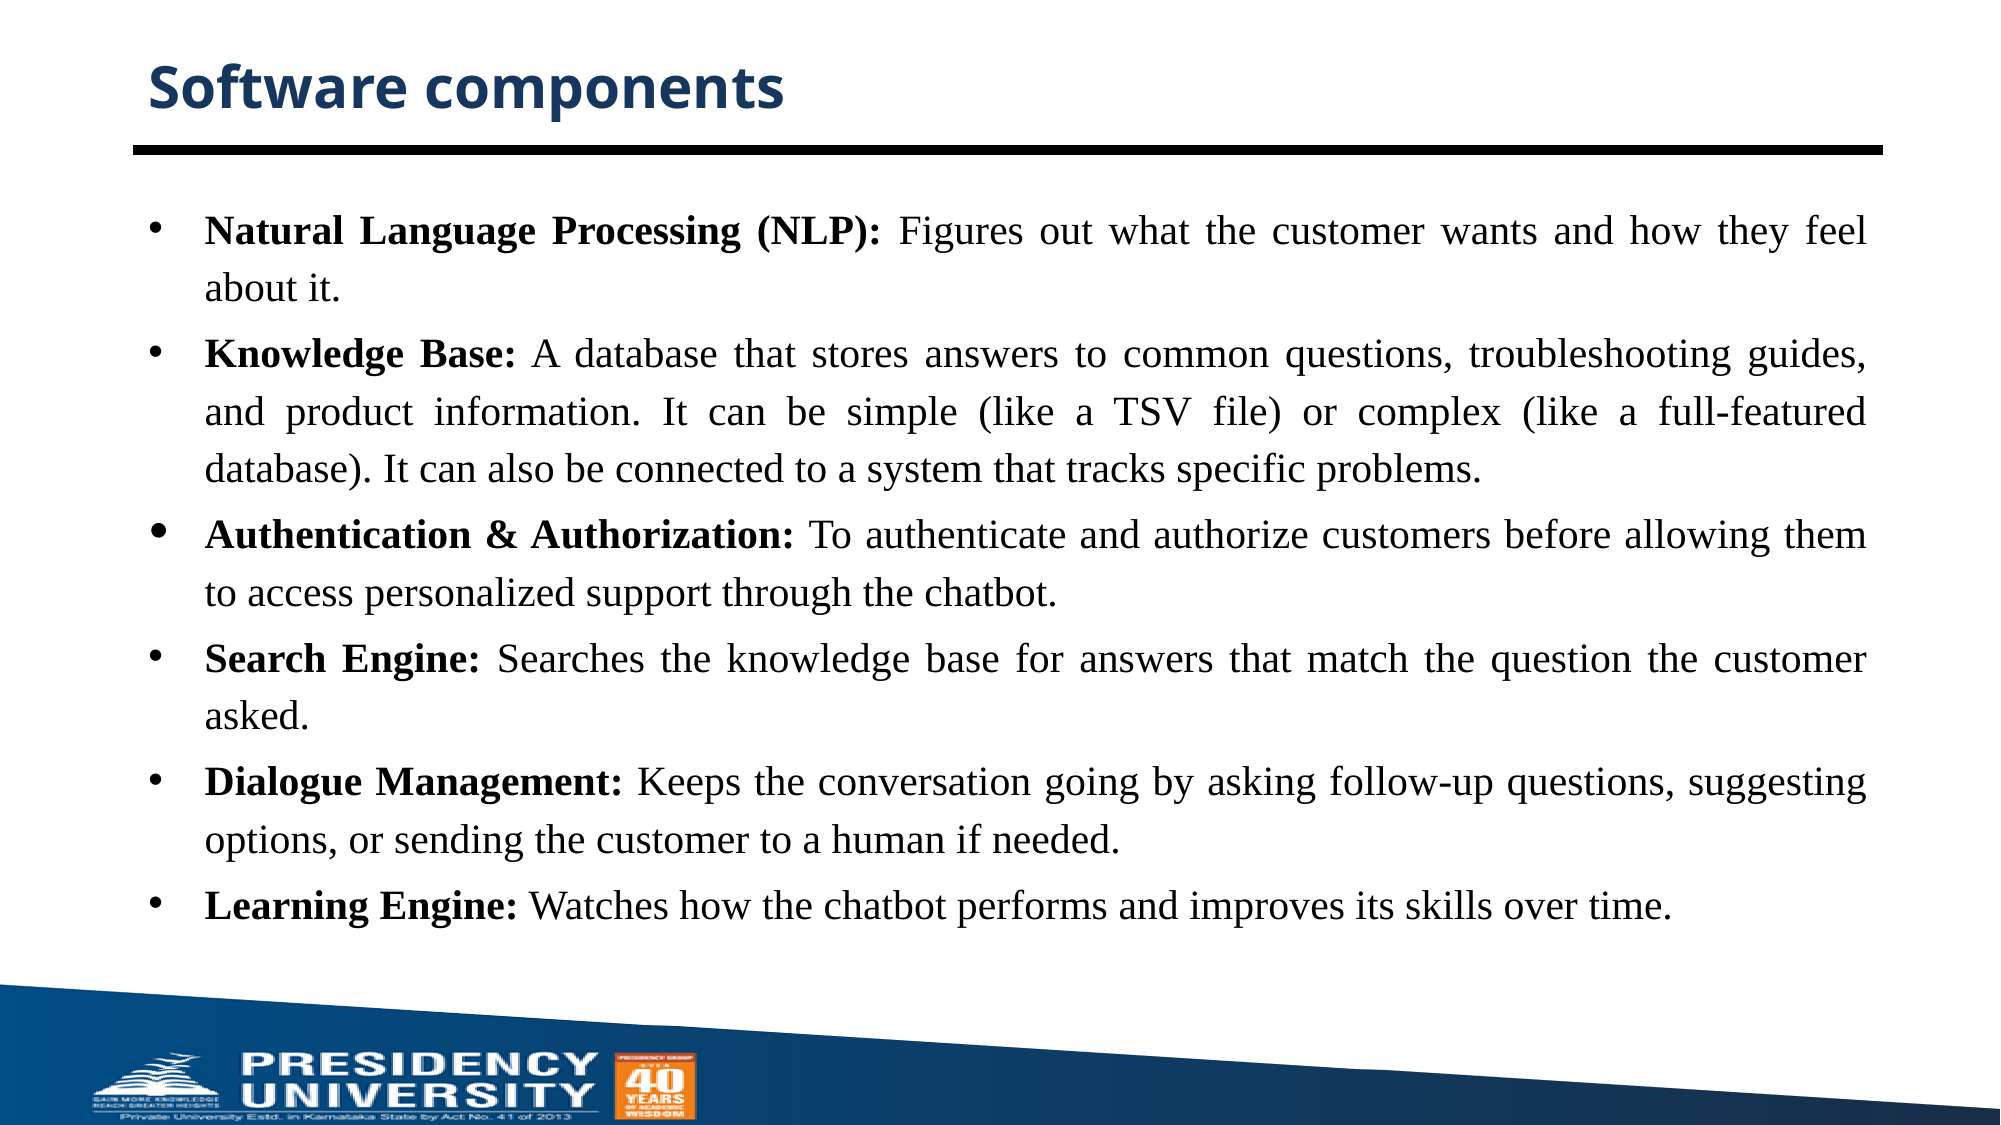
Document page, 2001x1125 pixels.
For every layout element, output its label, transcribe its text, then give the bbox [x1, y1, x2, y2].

picture [0, 982, 2000, 1125]
list Natural Language Processing (NLP): Figures out what the customer wants and how they feel about it. Knowledge Base: A database that stores answers to common questions, troubleshooting guides, and product information. It can be simple (like a TSV file) or complex (like a full-featured database). It can also be connected to a system that tracks specific problems. Authentication & Authorization: To authenticate and authorize customers before allowing them to access personalized support through the chatbot. Search Engine: Searches the knowledge base for answers that match the question the customer asked. Dialogue Management: Keeps the conversation going by asking follow-up questions, suggesting options, or sending the customer to a human if needed. Learning Engine: Watches how the chatbot performs and improves its skills over time. [133, 187, 1884, 1000]
title Software components [133, 45, 1884, 125]
